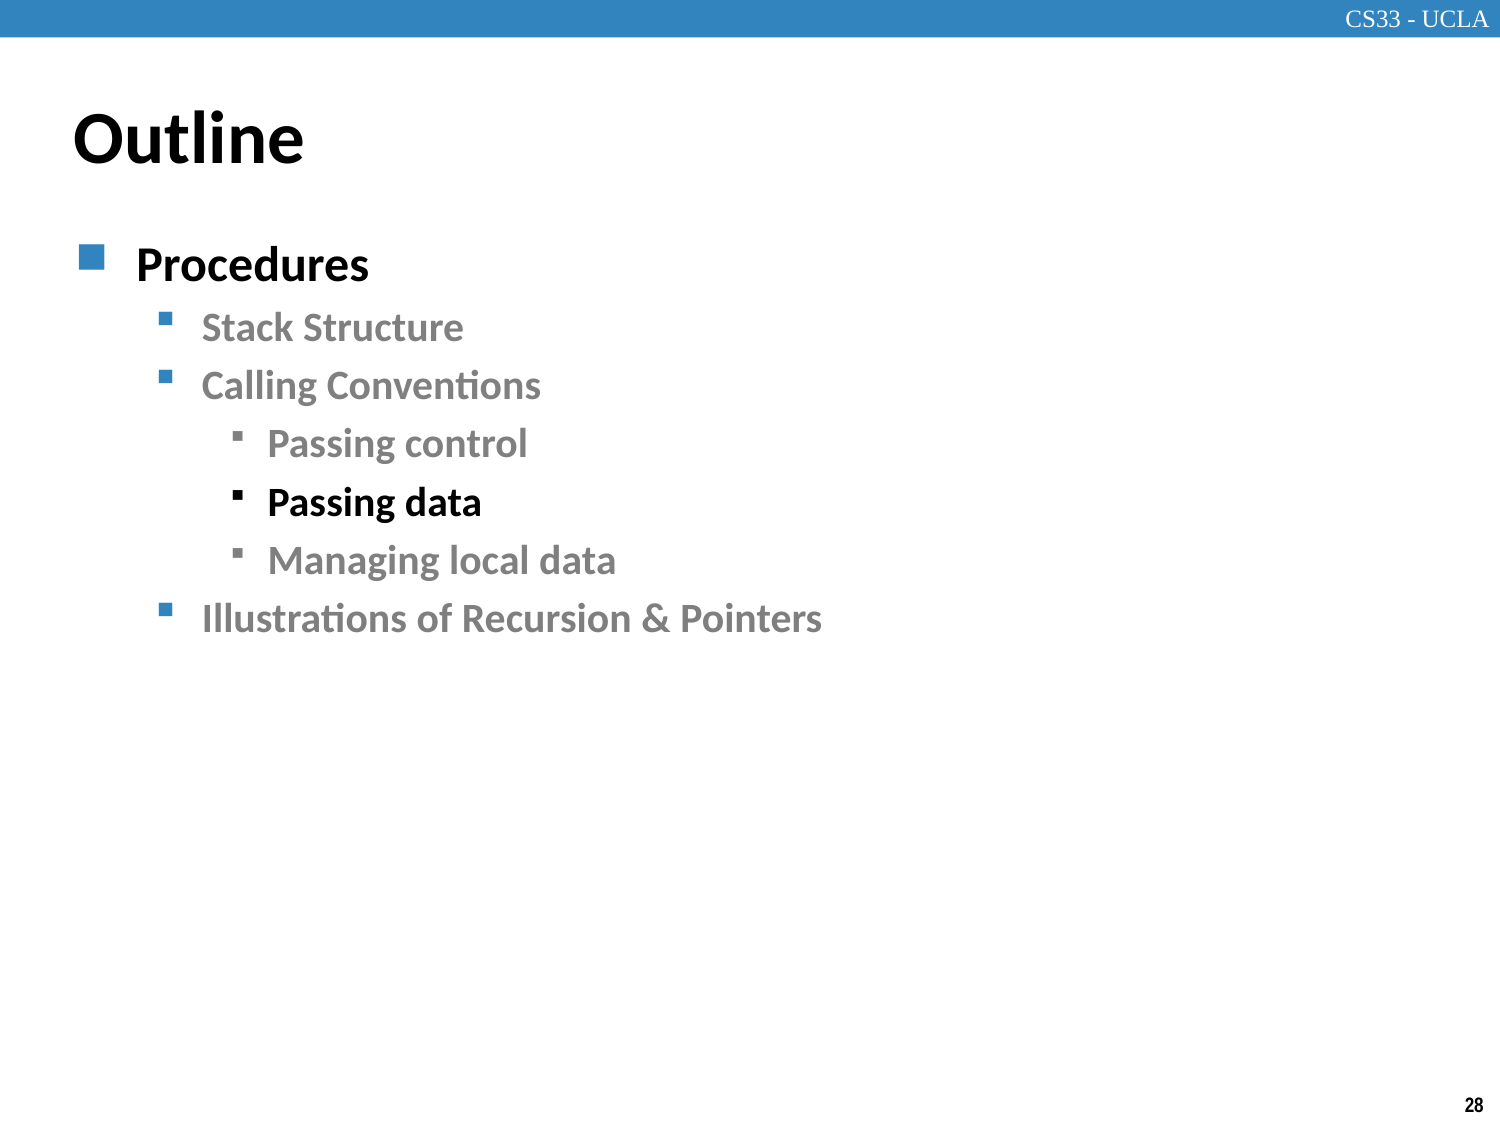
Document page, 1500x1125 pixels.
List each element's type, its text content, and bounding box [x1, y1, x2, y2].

title Outline [58, 71, 1305, 197]
list Procedures Stack Structure Calling Conventions Passing control Passing data Managing local data Illustrations of Recursion & Pointers [64, 223, 1361, 1040]
